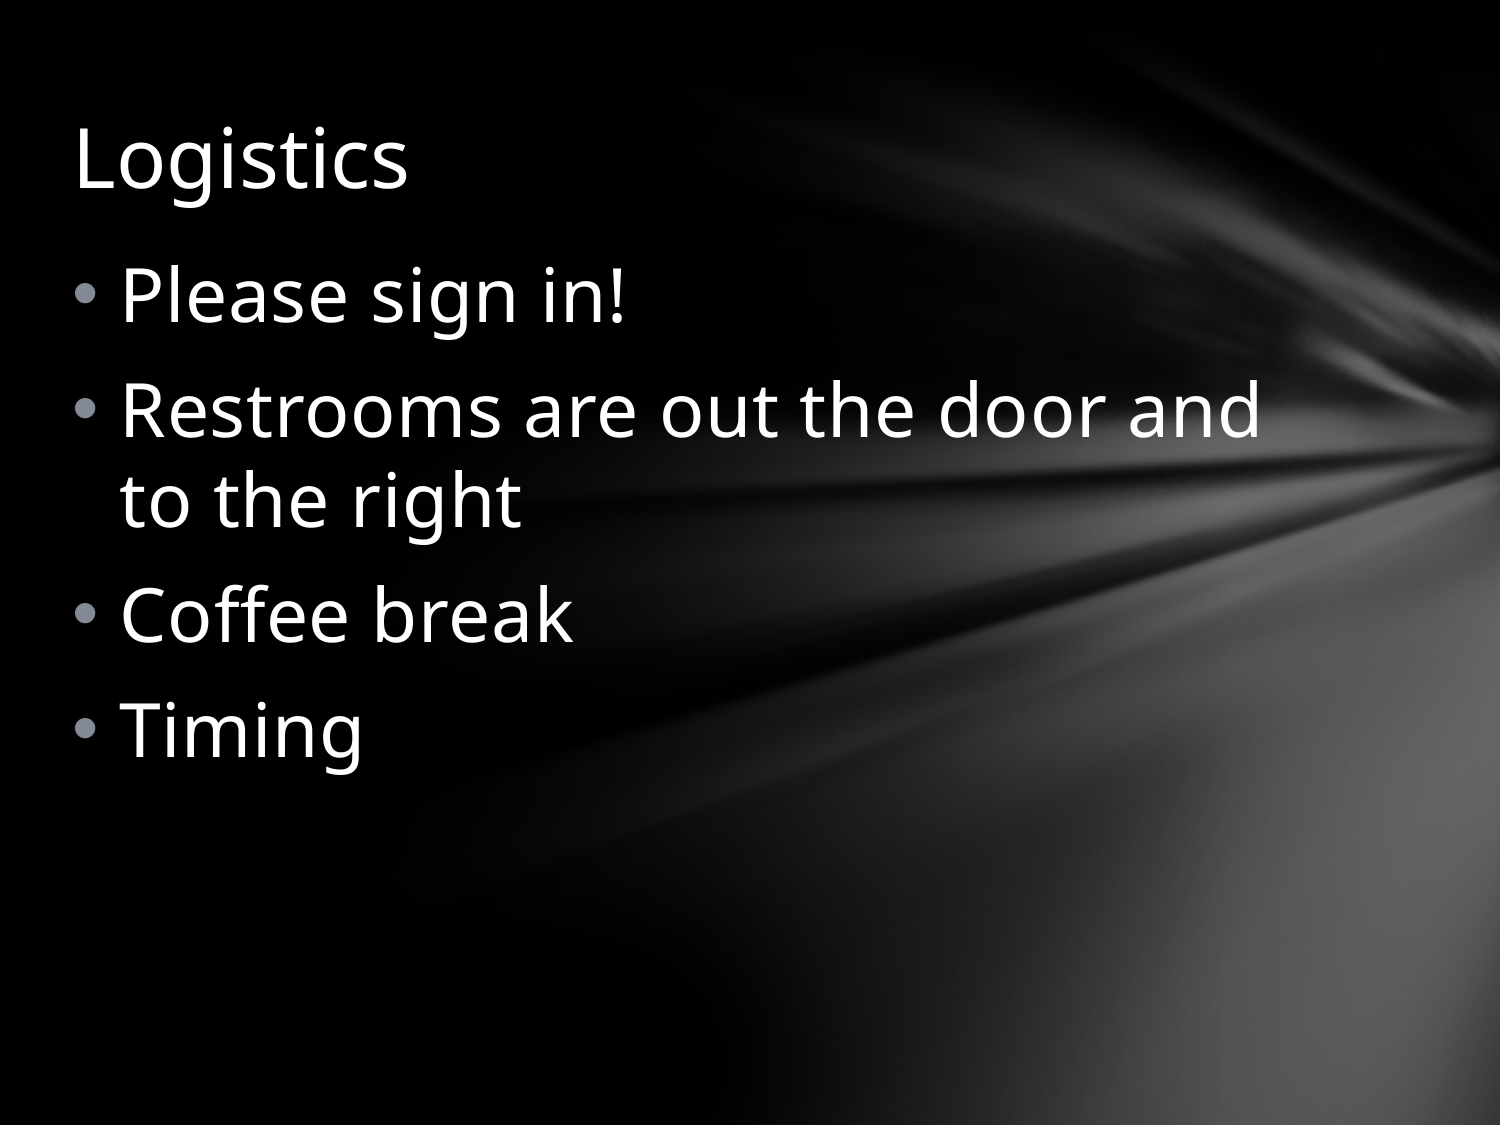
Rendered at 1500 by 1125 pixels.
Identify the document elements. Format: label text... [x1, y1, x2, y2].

title Logistics [57, 37, 1318, 213]
list Please sign in! Restrooms are out the door and to the right Coffee break Timing [57, 239, 1318, 1015]
